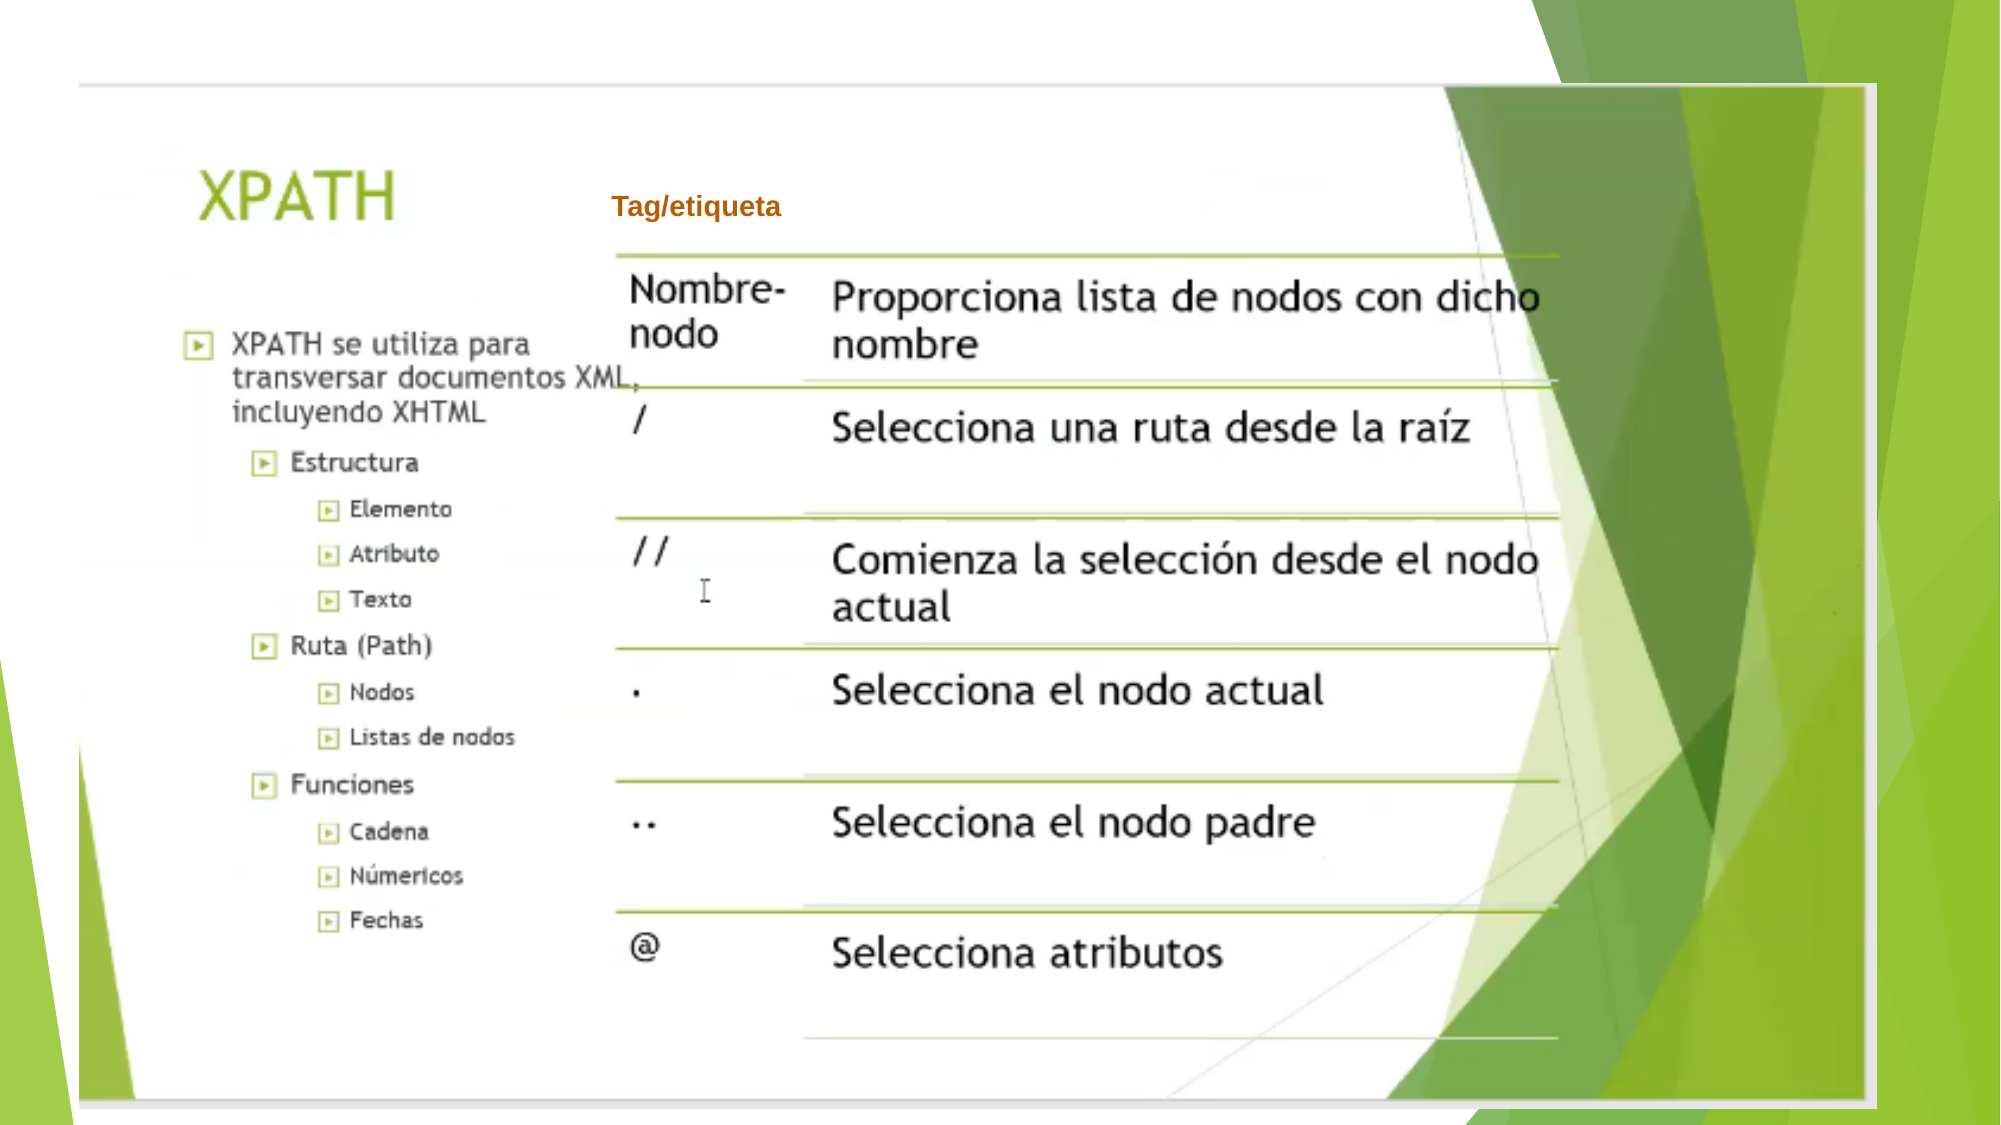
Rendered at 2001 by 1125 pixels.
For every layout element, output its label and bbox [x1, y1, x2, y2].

list [79, 83, 1877, 1110]
